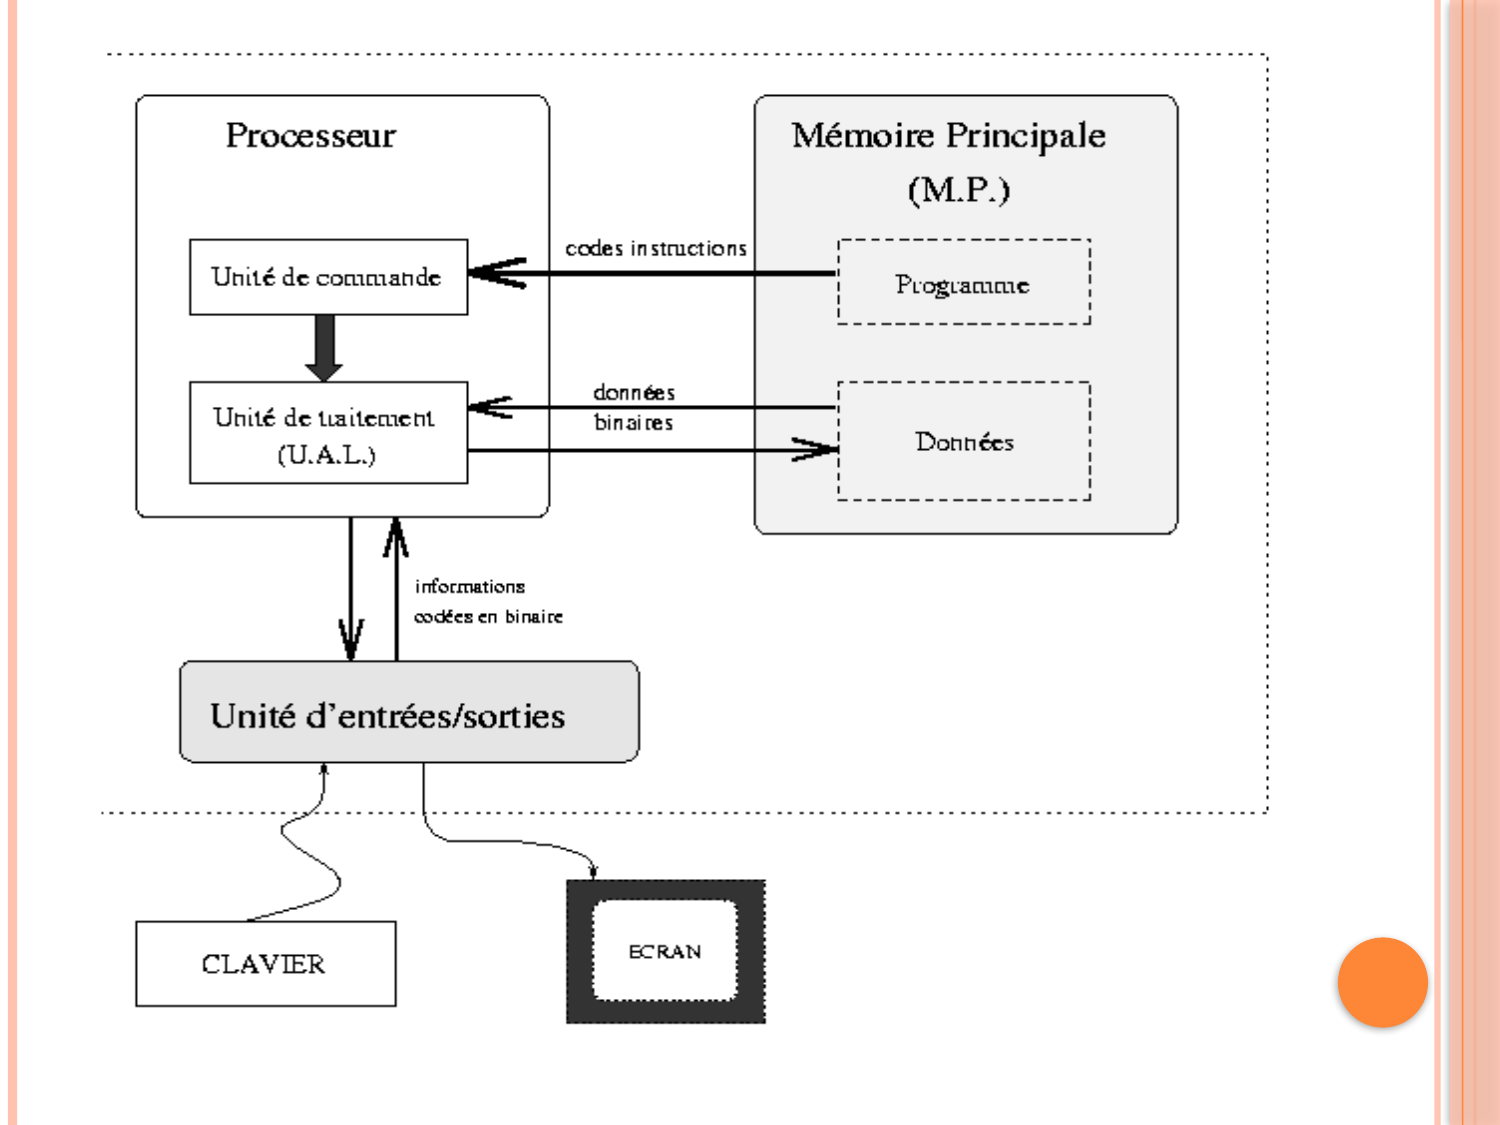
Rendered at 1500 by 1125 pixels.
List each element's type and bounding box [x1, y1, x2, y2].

picture [81, 34, 1290, 1044]
